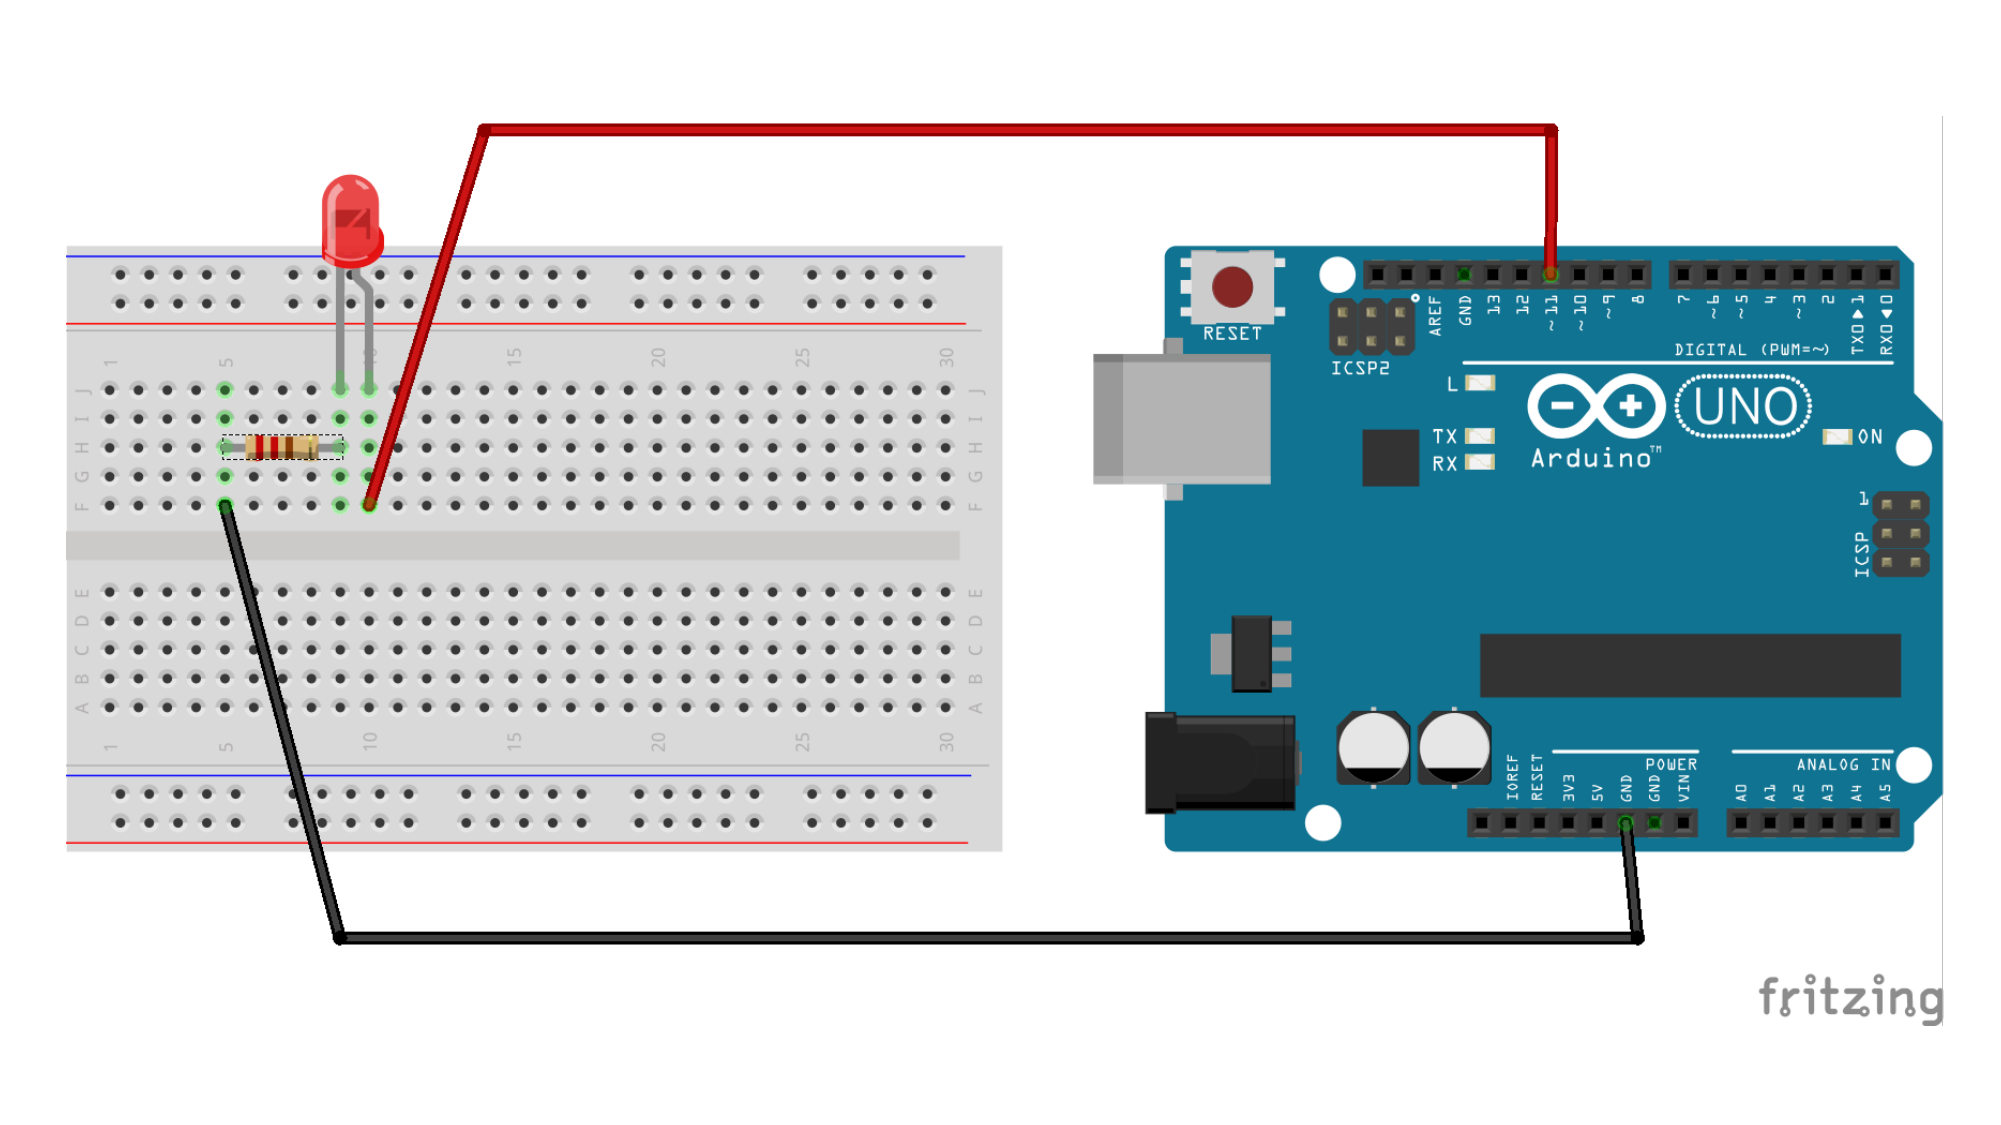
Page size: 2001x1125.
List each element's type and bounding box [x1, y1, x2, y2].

picture [66, 116, 1949, 1026]
